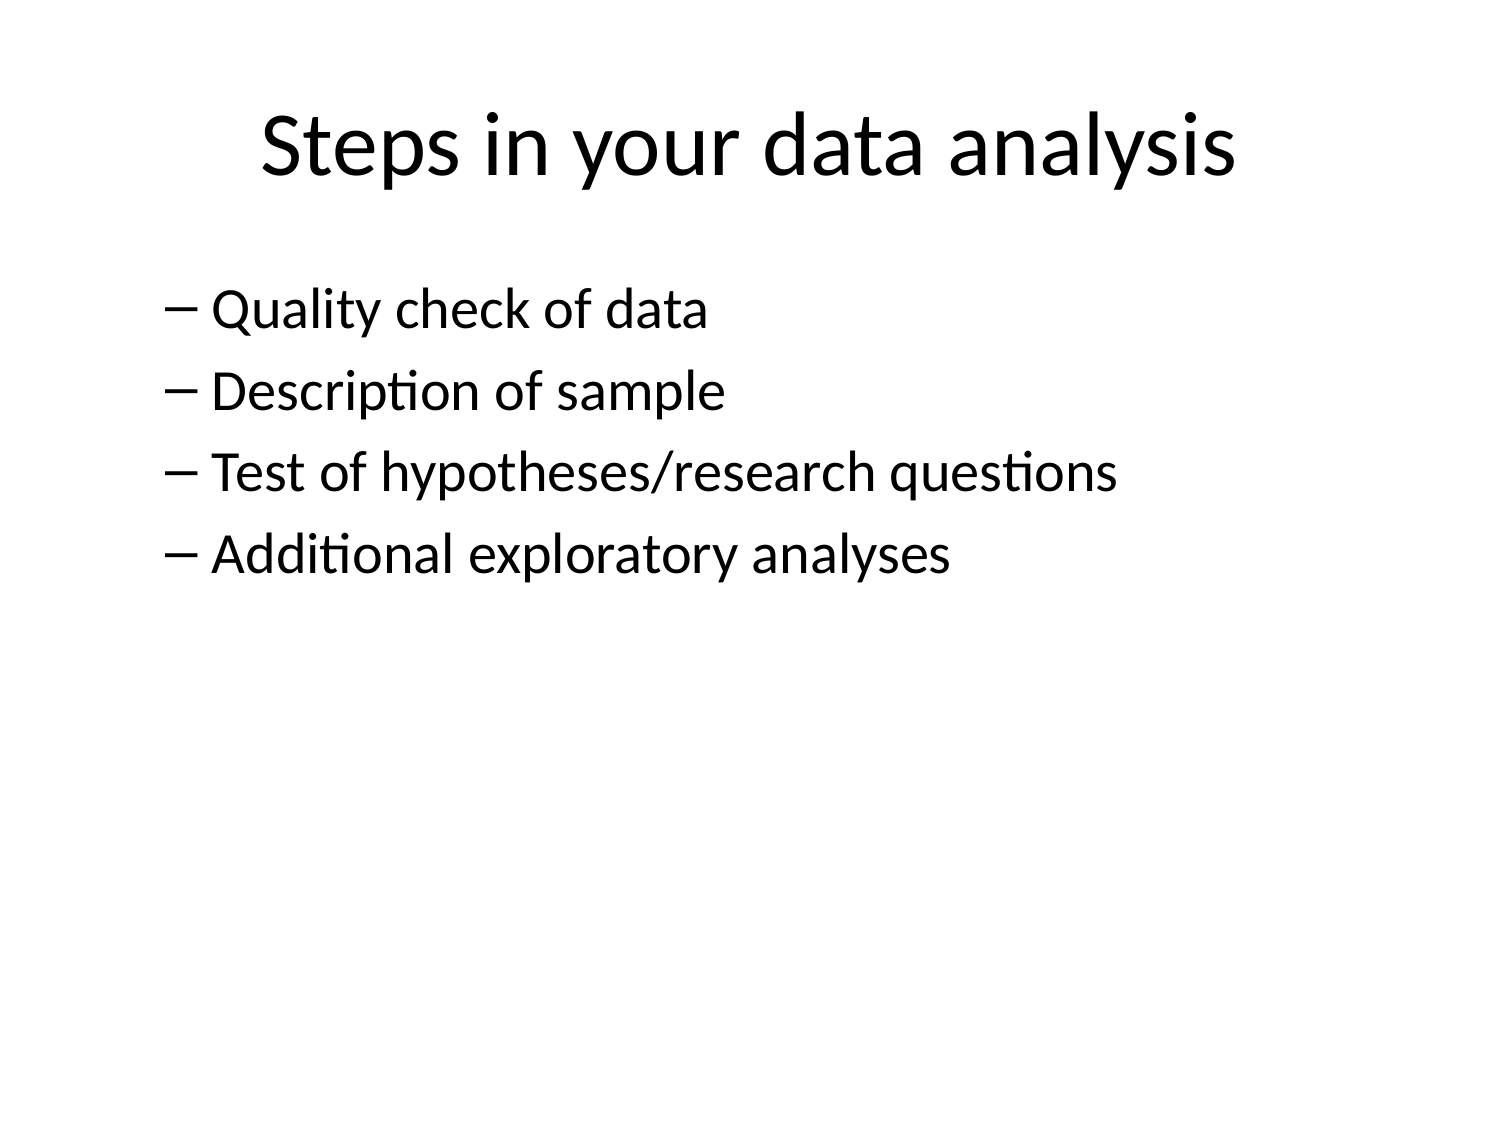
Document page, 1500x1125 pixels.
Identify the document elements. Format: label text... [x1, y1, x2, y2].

list Quality check of data Description of sample Test of hypotheses/research questions Additional exploratory analyses [75, 262, 1425, 1005]
title Steps in your data analysis [75, 45, 1425, 233]
